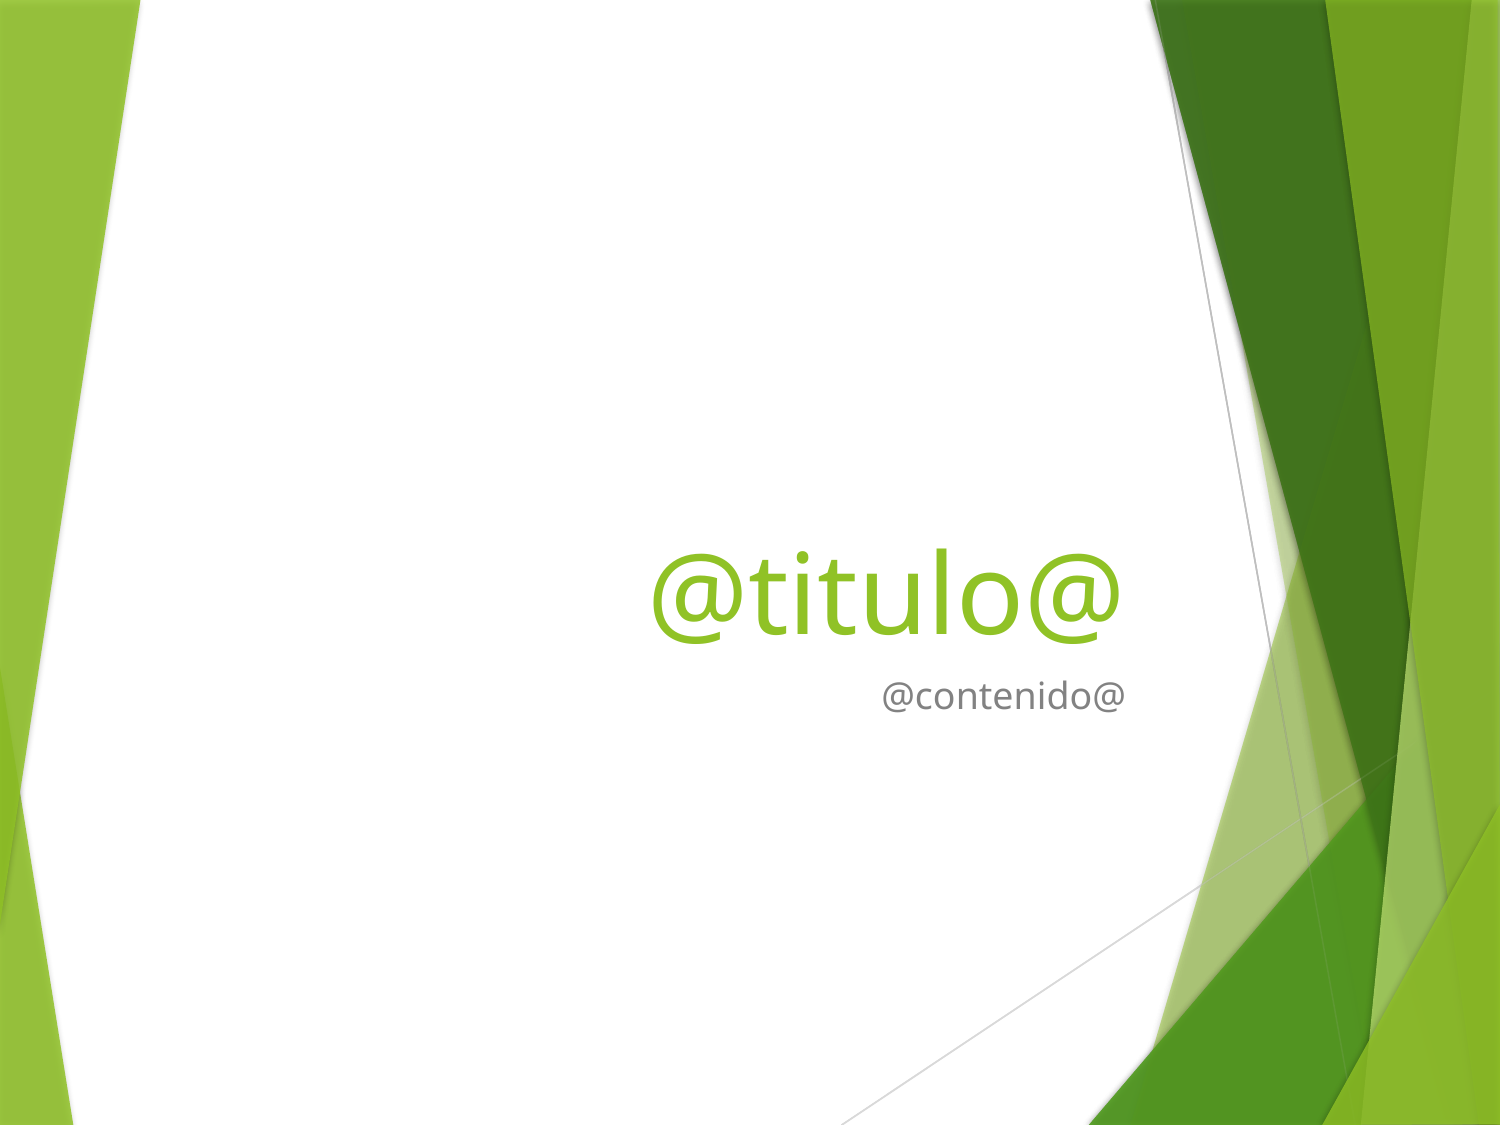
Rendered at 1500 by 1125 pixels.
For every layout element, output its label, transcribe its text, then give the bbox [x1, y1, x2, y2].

title @titulo@ [185, 394, 1142, 664]
subtitle @contenido@ [185, 664, 1142, 845]
